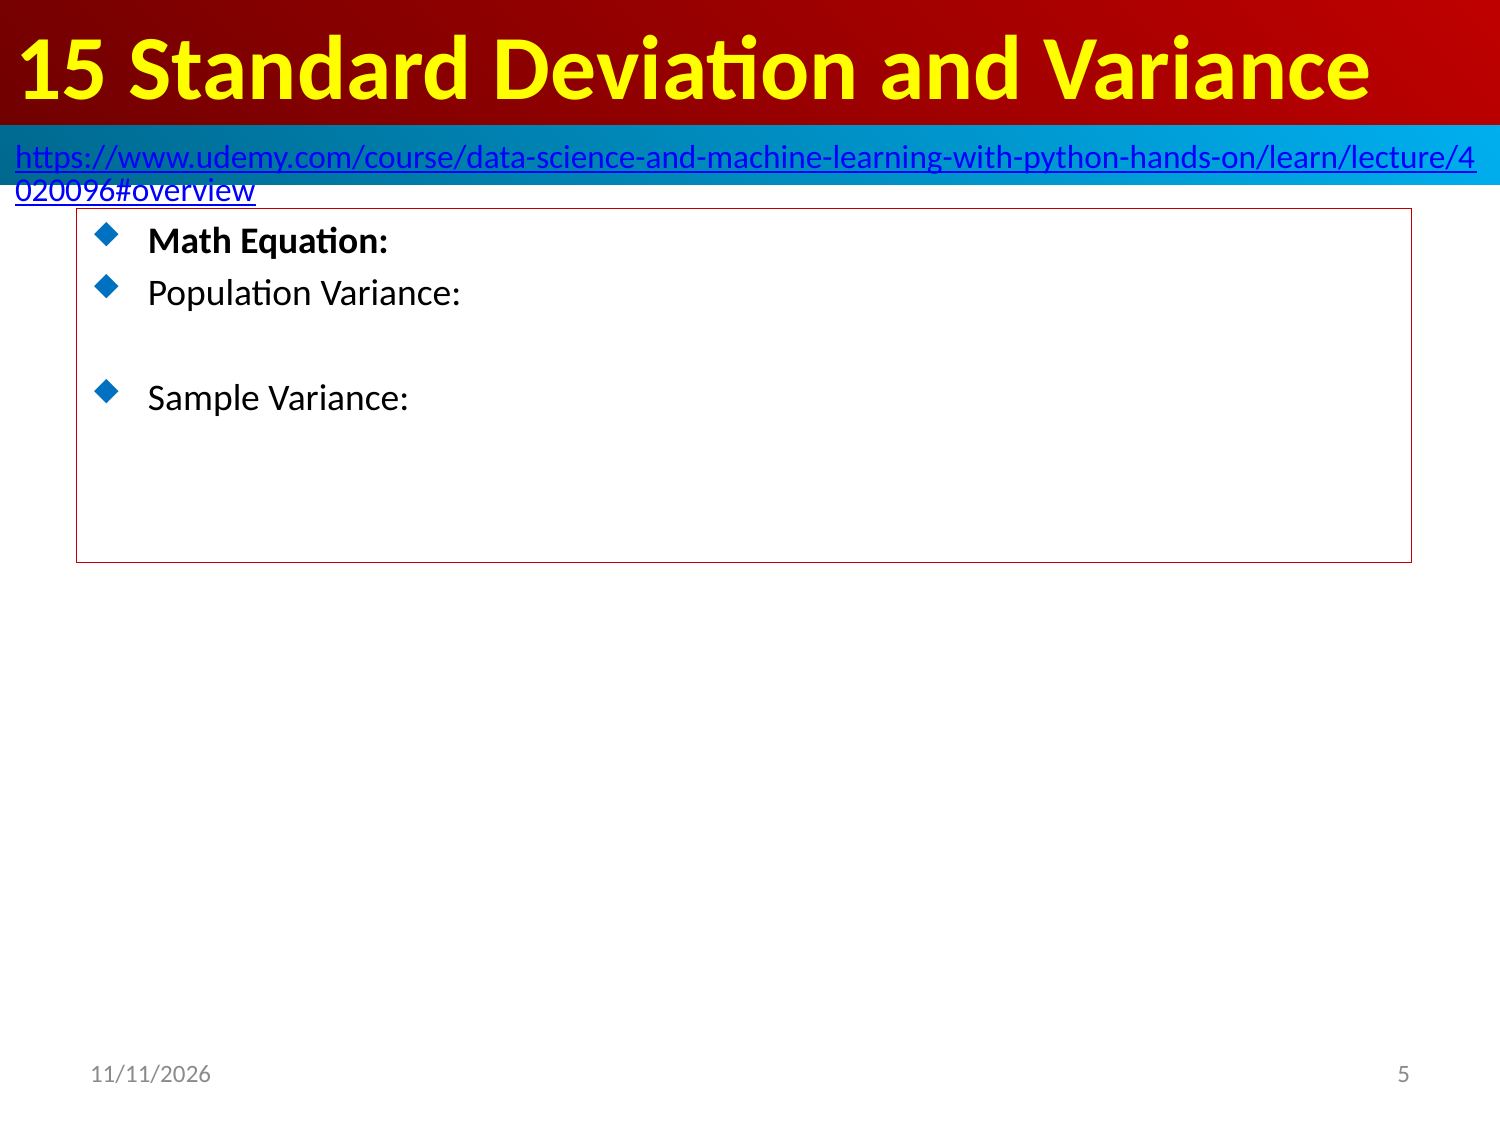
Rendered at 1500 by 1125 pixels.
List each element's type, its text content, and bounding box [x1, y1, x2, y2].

title 15 Standard Deviation and Variance [0, 0, 1500, 125]
text_box https://www.udemy.com/course/data-science-and-machine-learning-with-python-hands-on/learn/lecture/4020096#overview [0, 125, 1500, 185]
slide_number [75, 1042, 425, 1103]
slide_number 5 [1074, 1042, 1425, 1103]
